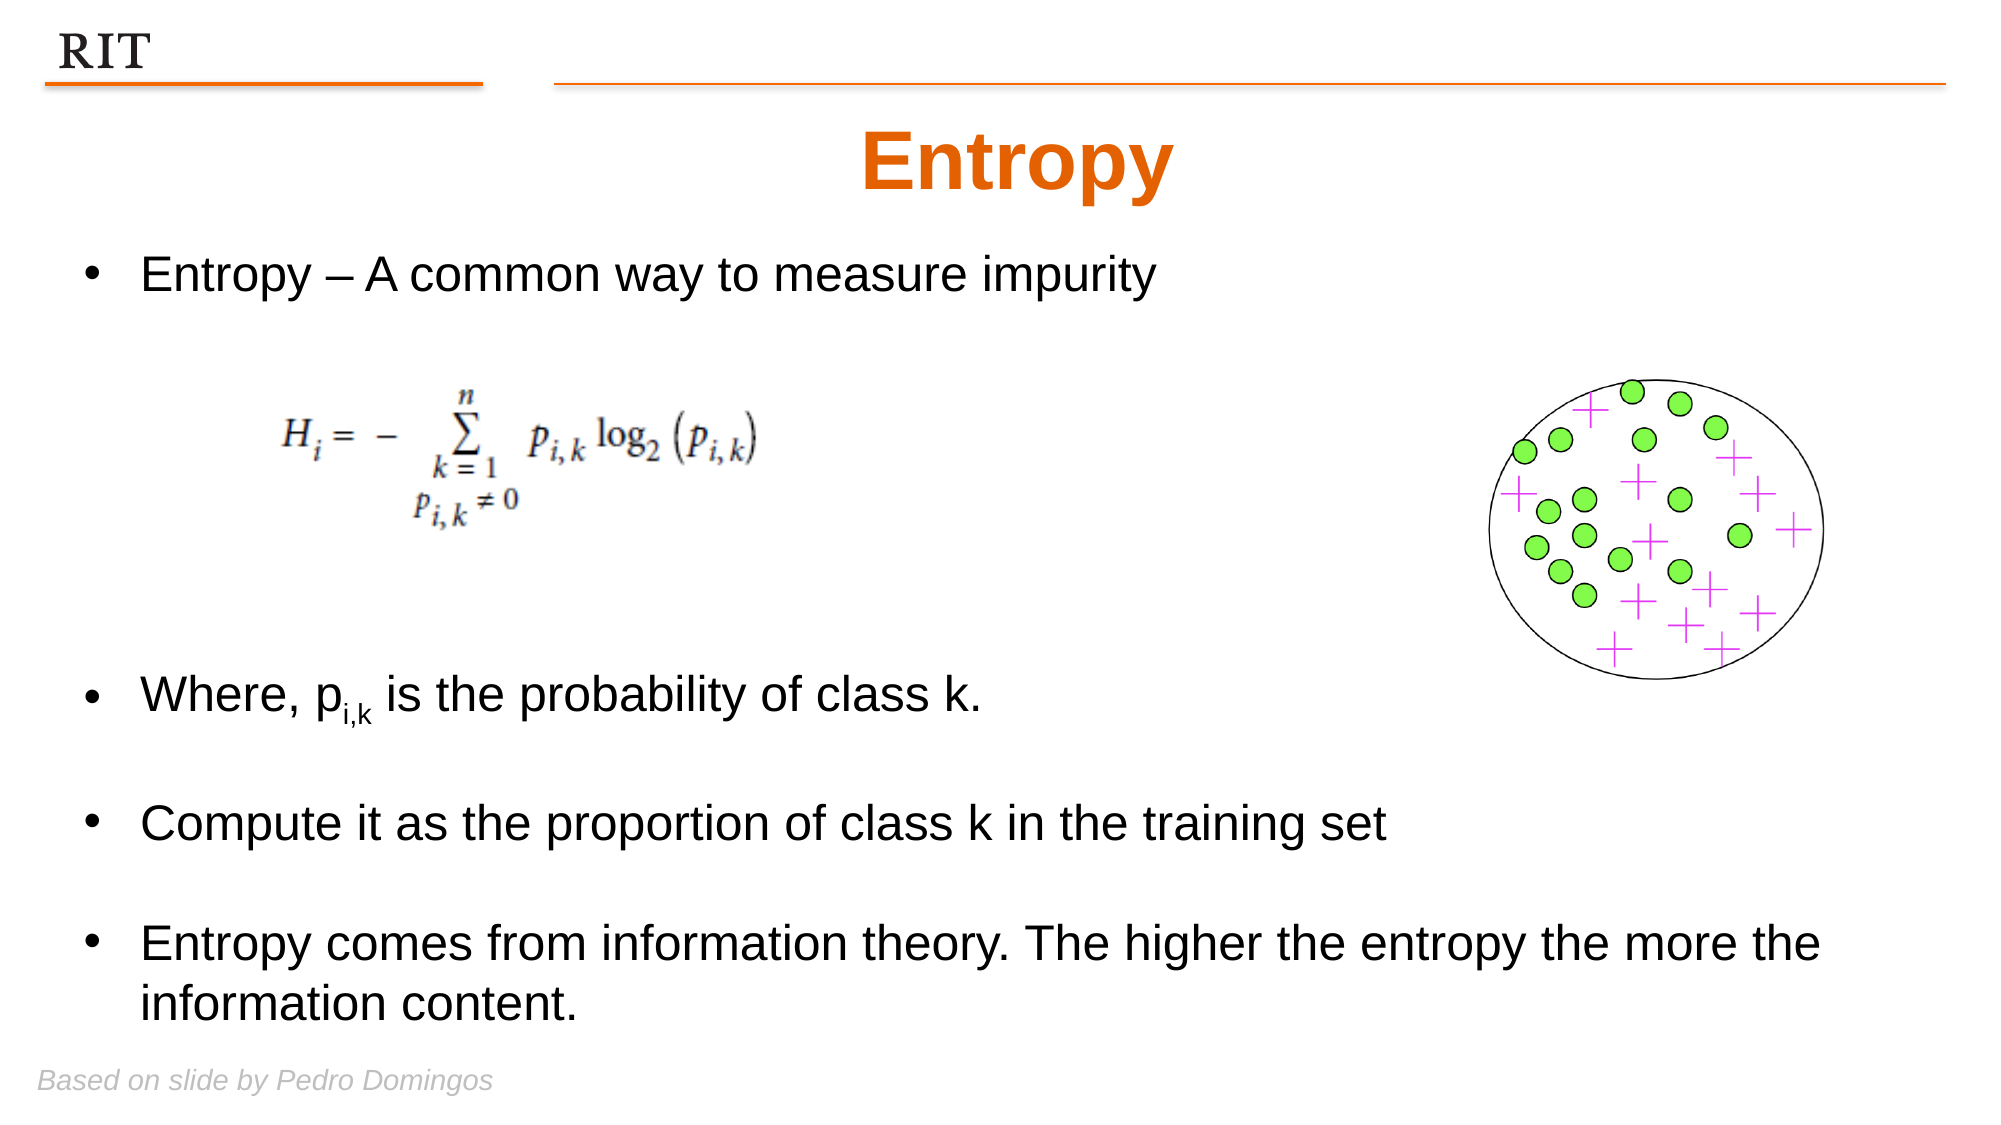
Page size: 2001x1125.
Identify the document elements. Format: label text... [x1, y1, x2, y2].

title Entropy [117, 114, 1918, 198]
picture [1458, 349, 1844, 711]
picture [245, 364, 777, 558]
text_box Entropy – A common way to measure impurity Where, pi,k is the probability of class k. Compute it as the proportion of class k in the training set Entropy comes from information theory. The higher the entropy the more the information content. [63, 221, 1951, 1064]
text_box Based on slide by Pedro Domingos [22, 1054, 760, 1104]
